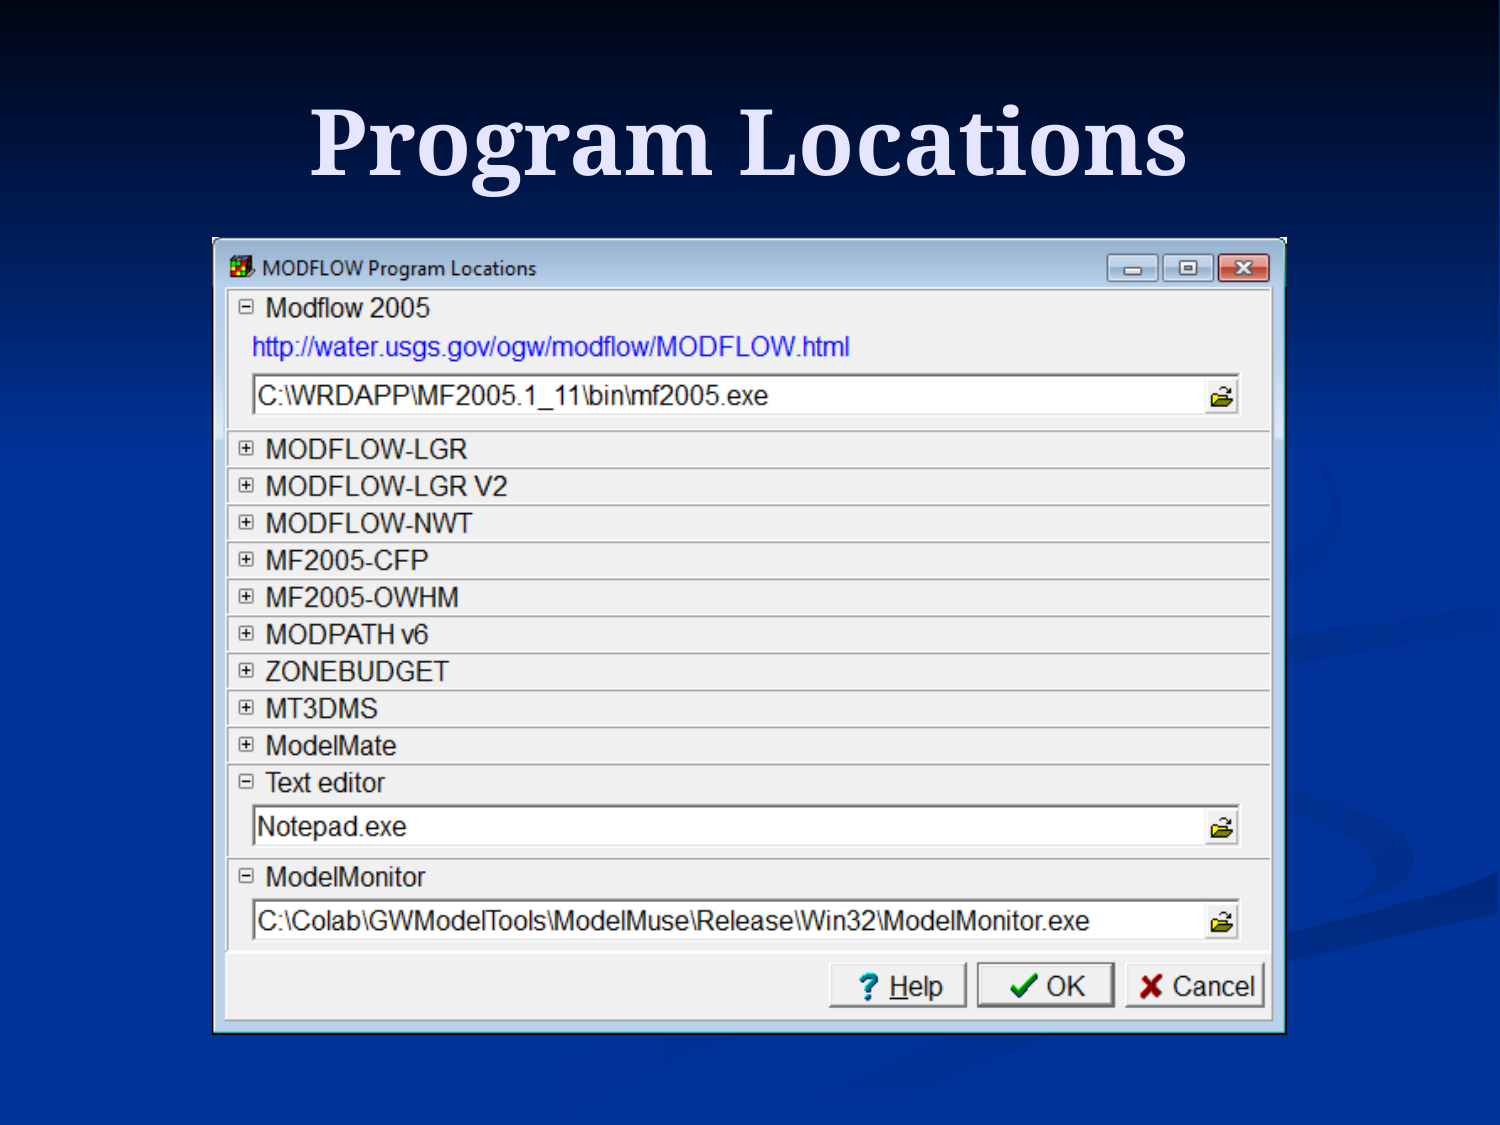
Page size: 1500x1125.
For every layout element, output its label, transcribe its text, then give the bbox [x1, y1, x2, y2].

picture [212, 237, 1287, 1035]
title Program Locations [74, 44, 1426, 233]
